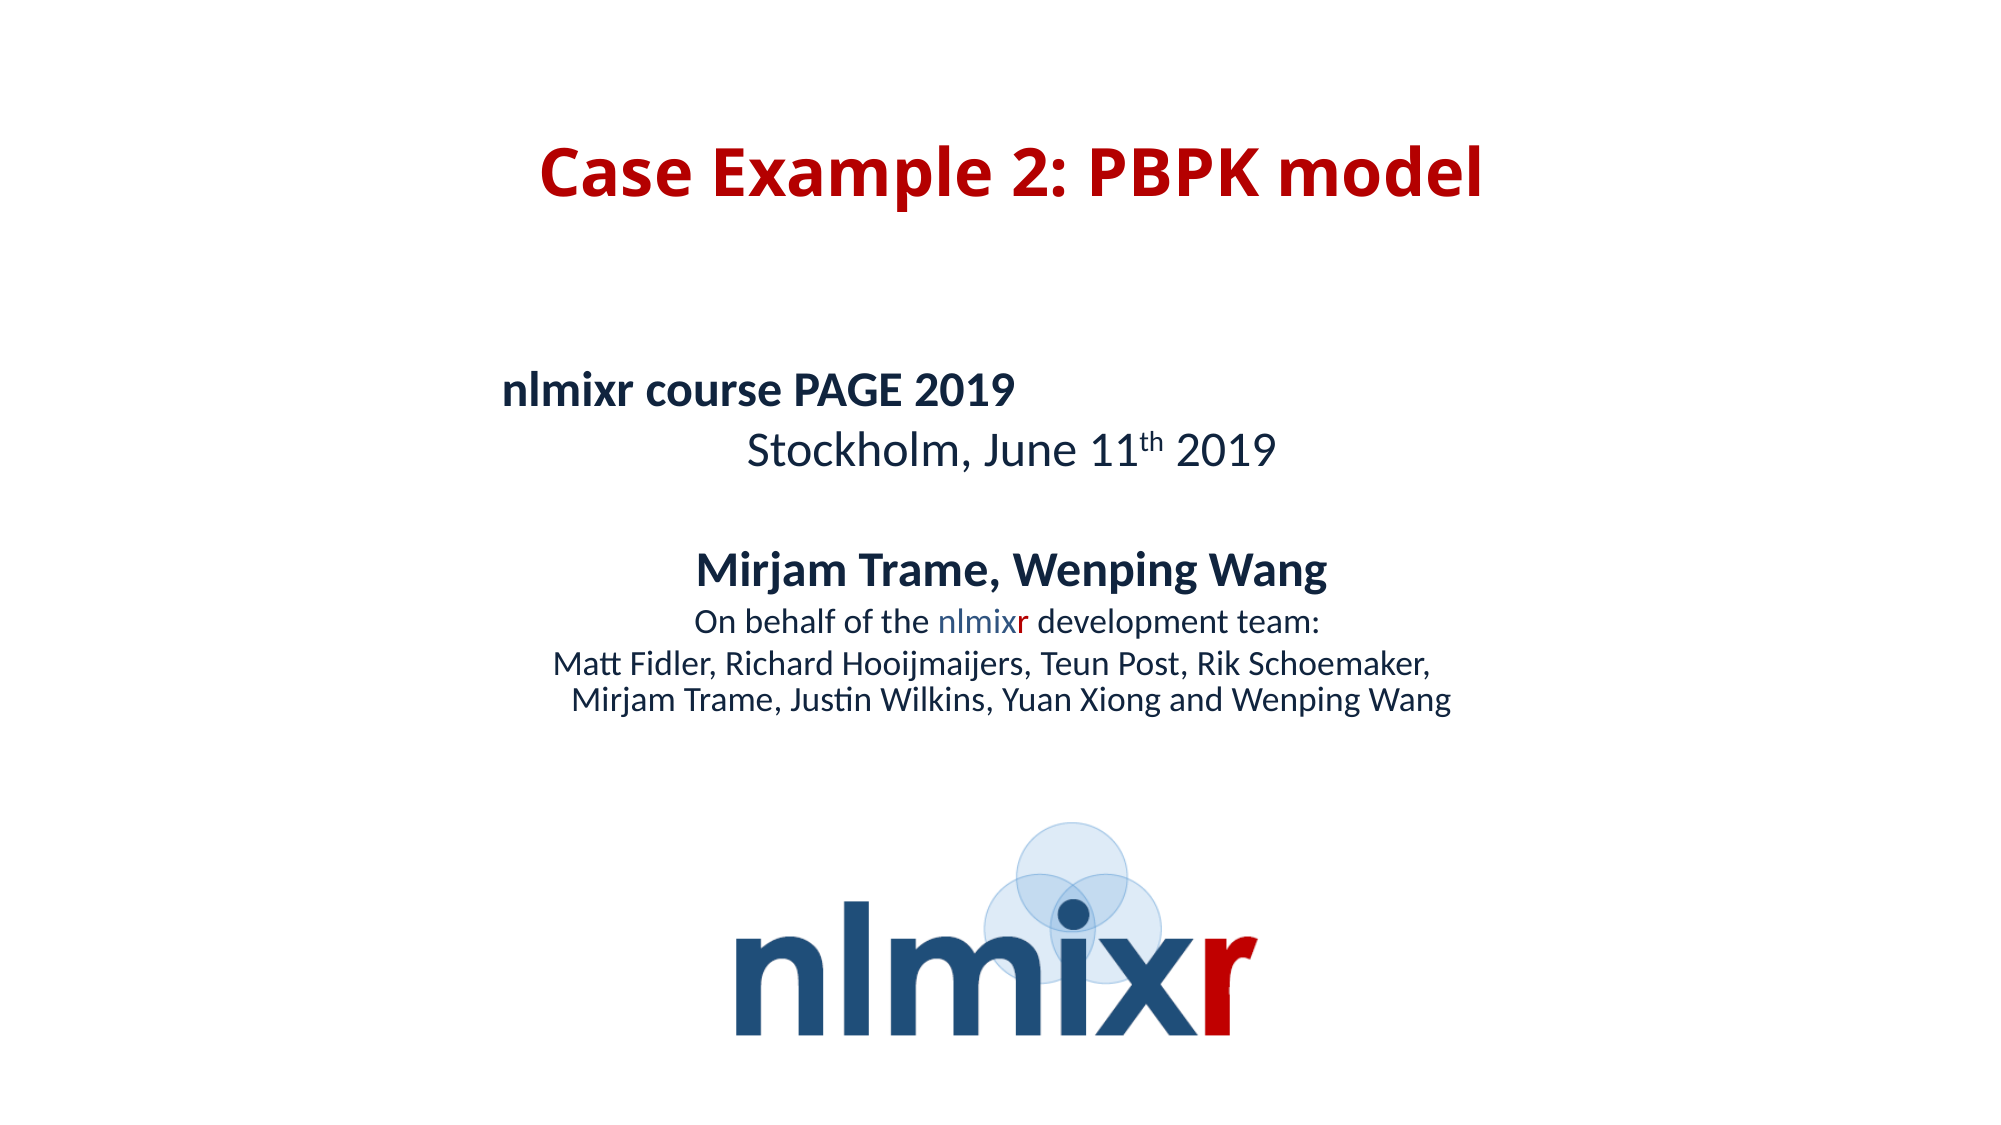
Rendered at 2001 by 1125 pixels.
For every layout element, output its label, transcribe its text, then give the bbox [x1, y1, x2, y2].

text_box nlmixr course PAGE 2019 Stockholm, June 11th 2019 Mirjam Trame, Wenping Wang On behalf of the nlmixr development team: Matt Fidler, Richard Hooijmaijers, Teun Post, Rik Schoemaker, Mirjam Trame, Justin Wilkins, Yuan Xiong and Wenping Wang [486, 361, 1537, 799]
picture [704, 799, 1290, 1075]
title Case Example 2: PBPK model [338, 101, 1686, 315]
